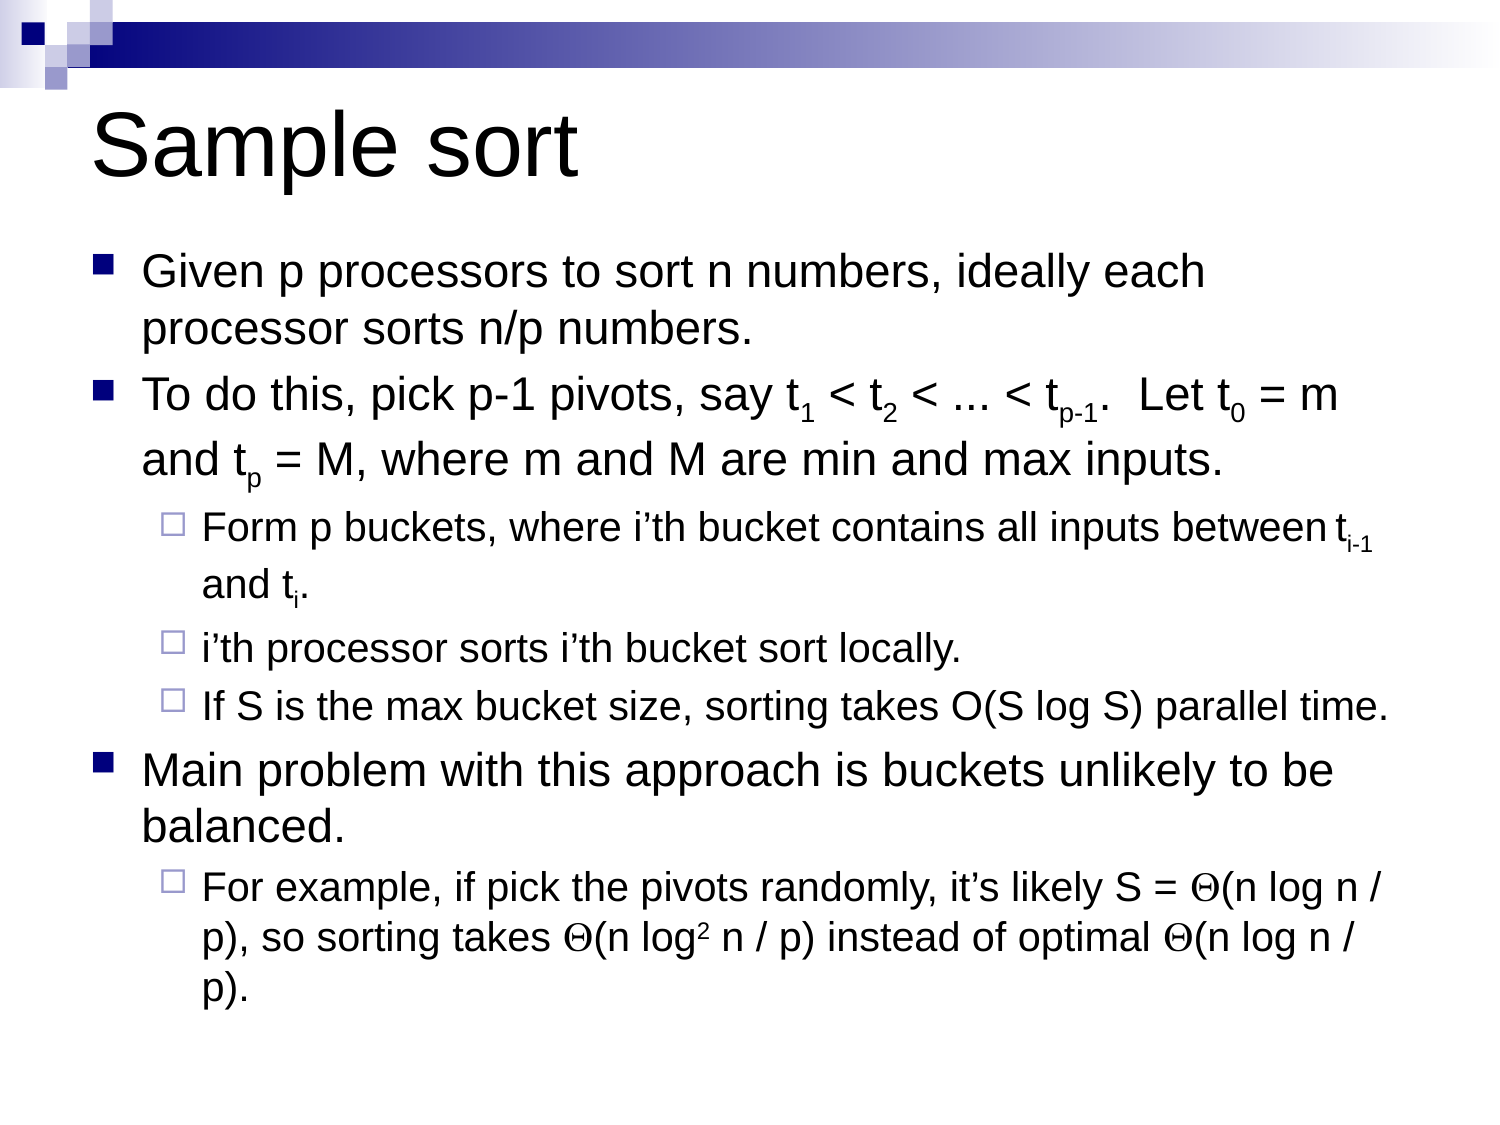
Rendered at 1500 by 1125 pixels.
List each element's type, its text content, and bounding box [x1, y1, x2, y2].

list Given p processors to sort n numbers, ideally each processor sorts n/p numbers. To do this, pick p-1 pivots, say t1 < t2 < ... < tp-1. Let t0 = m and tp = M, where m and M are min and max inputs. Form p buckets, where i’th bucket contains all inputs between ti-1 and ti. i’th processor sorts i’th bucket sort locally. If S is the max bucket size, sorting takes O(S log S) parallel time. Main problem with this approach is buckets unlikely to be balanced. For example, if pick the pivots randomly, it’s likely S = Q(n log n / p), so sorting takes Q(n log2 n / p) instead of optimal Q(n log n / p). [75, 232, 1415, 1059]
title Sample sort [75, 75, 1425, 205]
